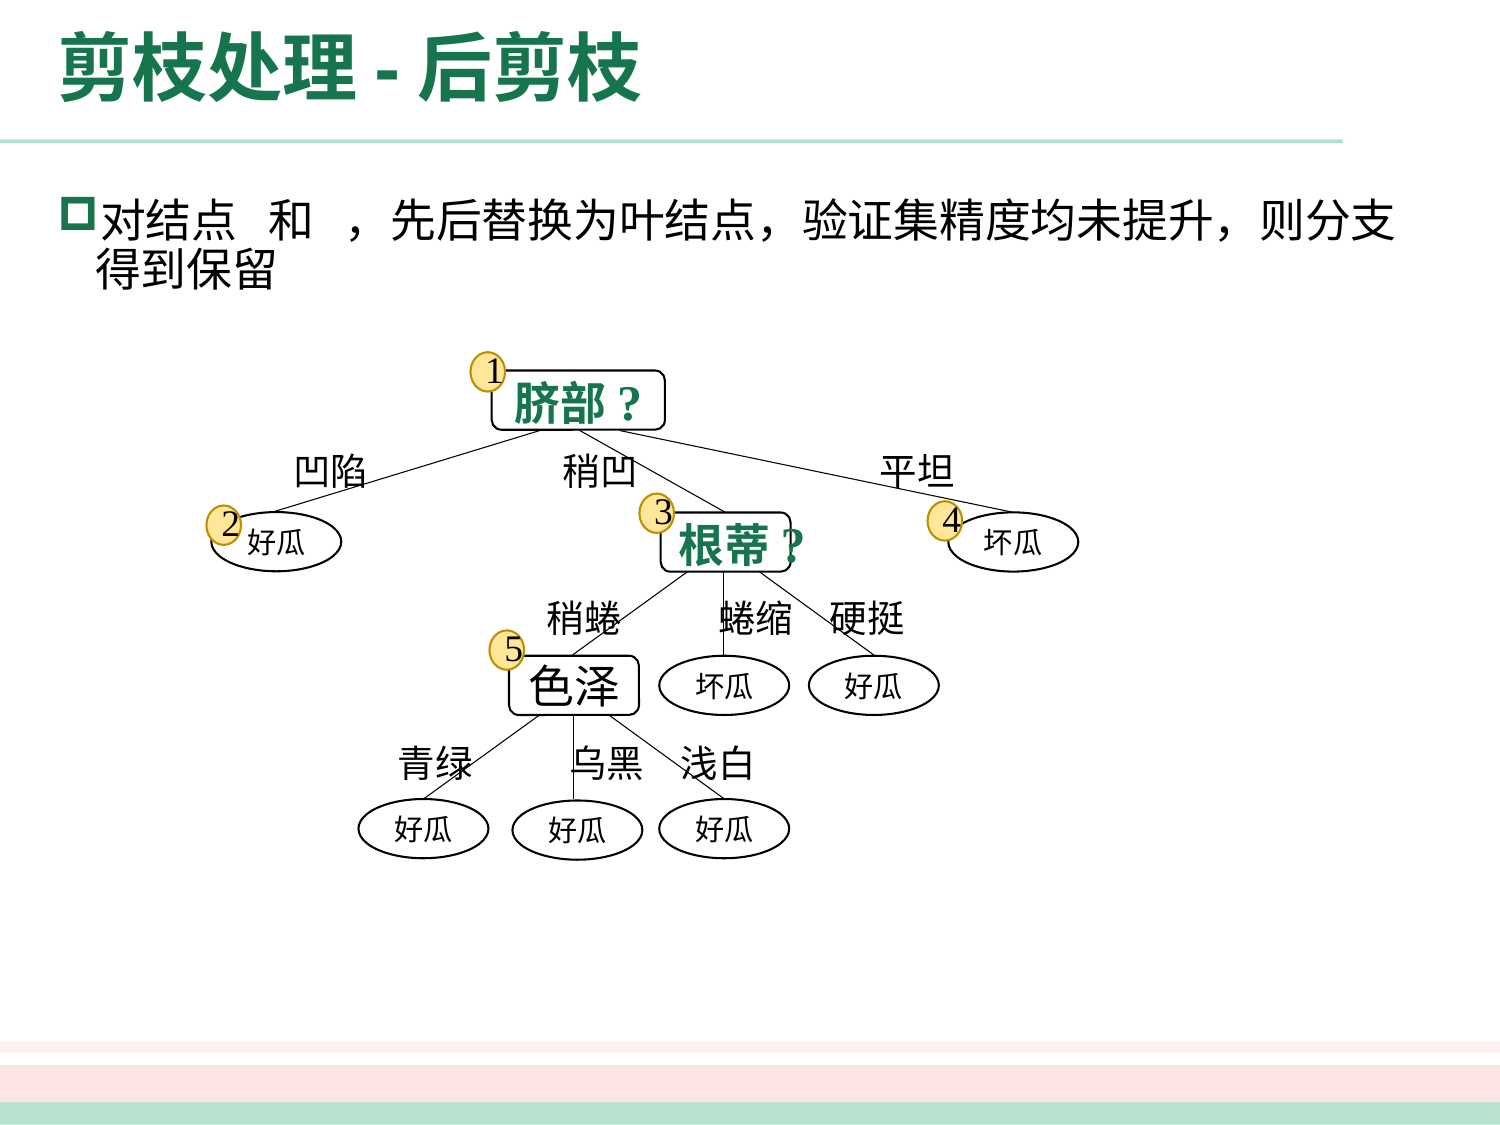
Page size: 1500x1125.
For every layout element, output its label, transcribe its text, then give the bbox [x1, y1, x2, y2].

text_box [350, 198, 394, 249]
picture [0, 0, 1500, 1125]
list 对结点 和 ，先后替换为叶结点，验证集精度均未提升，则分支得到保留 [42, 190, 1457, 999]
title 剪枝处理-后剪枝 [42, 7, 1337, 135]
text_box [255, 198, 299, 249]
text_box 好瓜 [210, 511, 271, 573]
text_box 2 [205, 504, 243, 546]
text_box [271, 352, 1079, 859]
